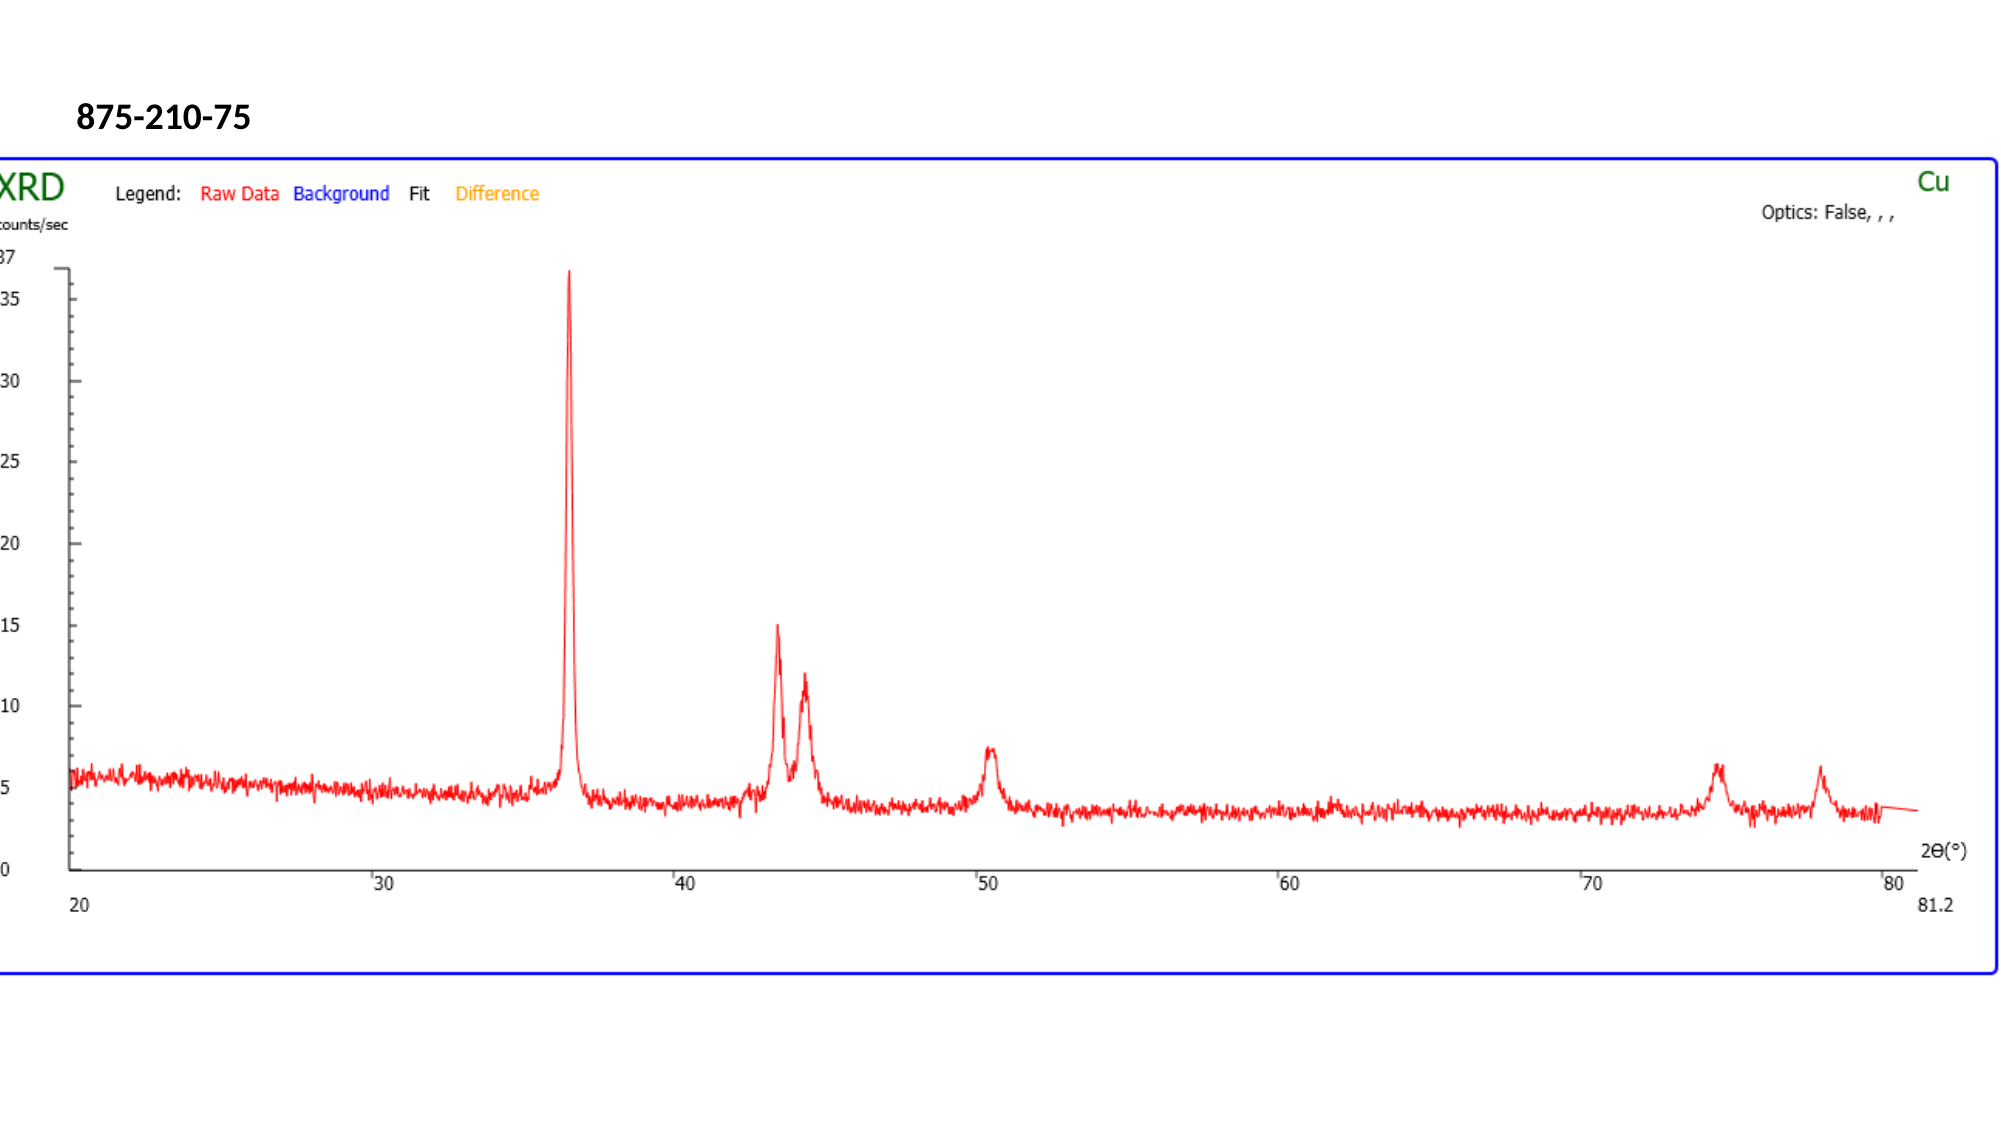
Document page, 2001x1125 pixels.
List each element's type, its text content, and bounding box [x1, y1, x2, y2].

text_box 875-210-75 [61, 84, 400, 145]
picture [0, 145, 2000, 980]
